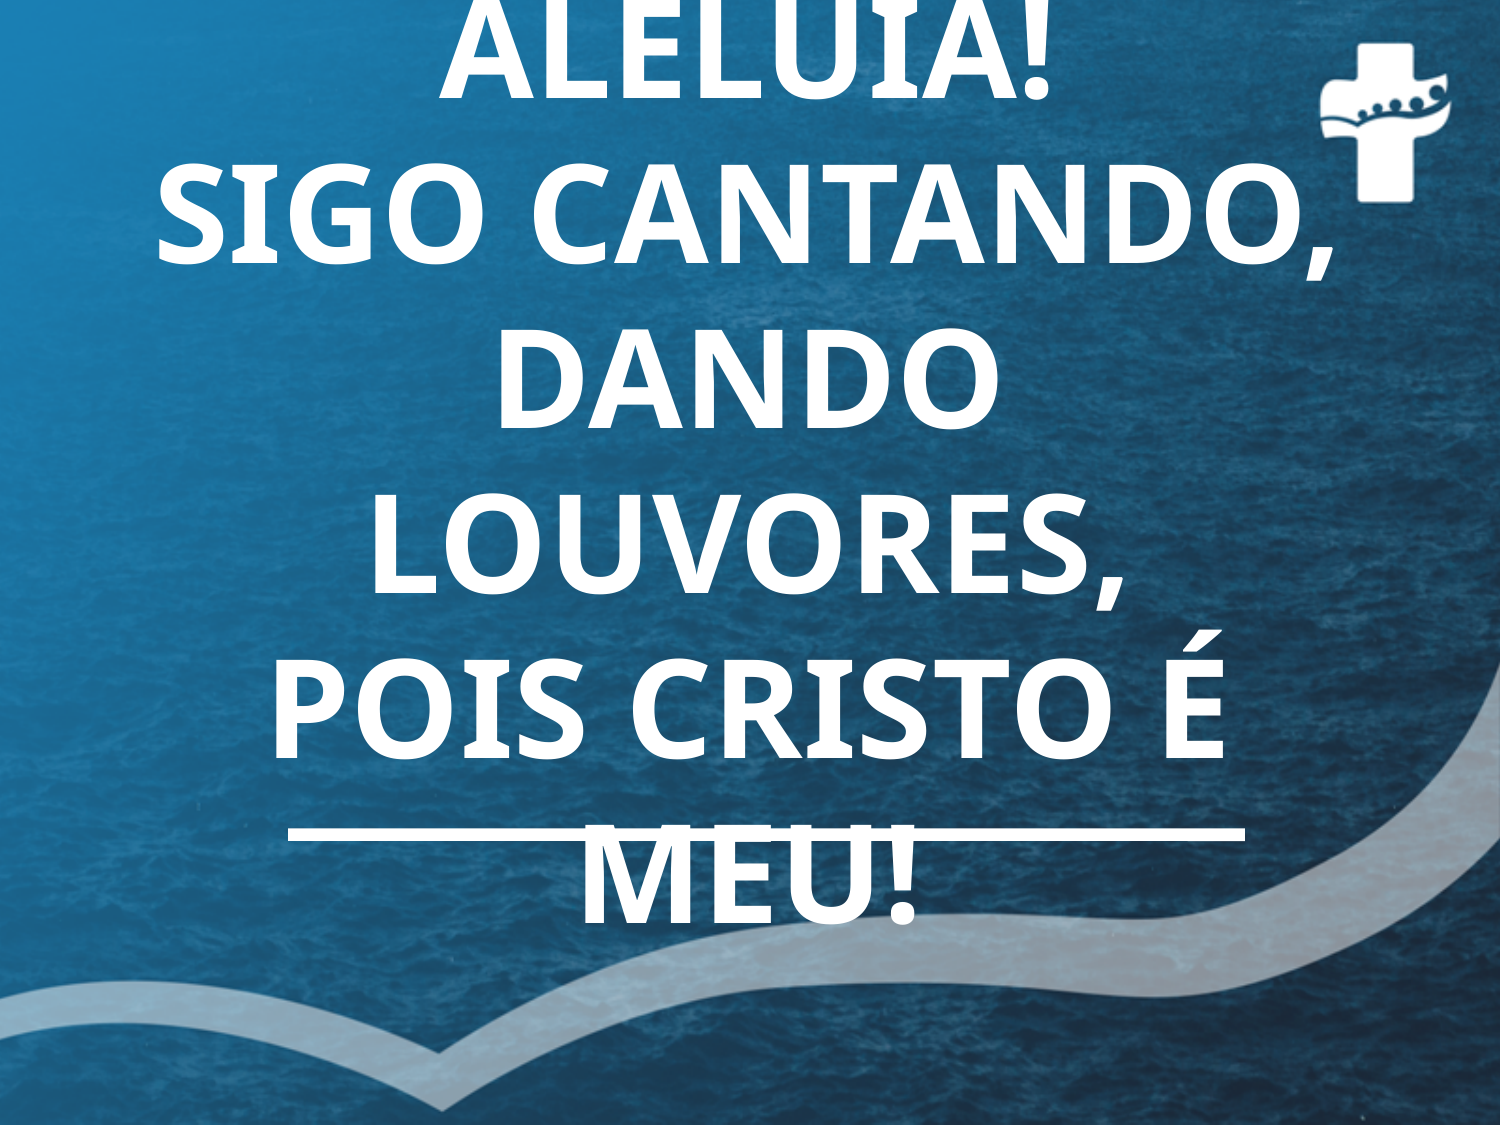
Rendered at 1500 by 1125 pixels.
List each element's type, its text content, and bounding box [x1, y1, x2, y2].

picture [0, 0, 1500, 1125]
title ALELUIA! SIGO CANTANDO, DANDO LOUVORES, POIS CRISTO É MEU! [72, 361, 1424, 550]
